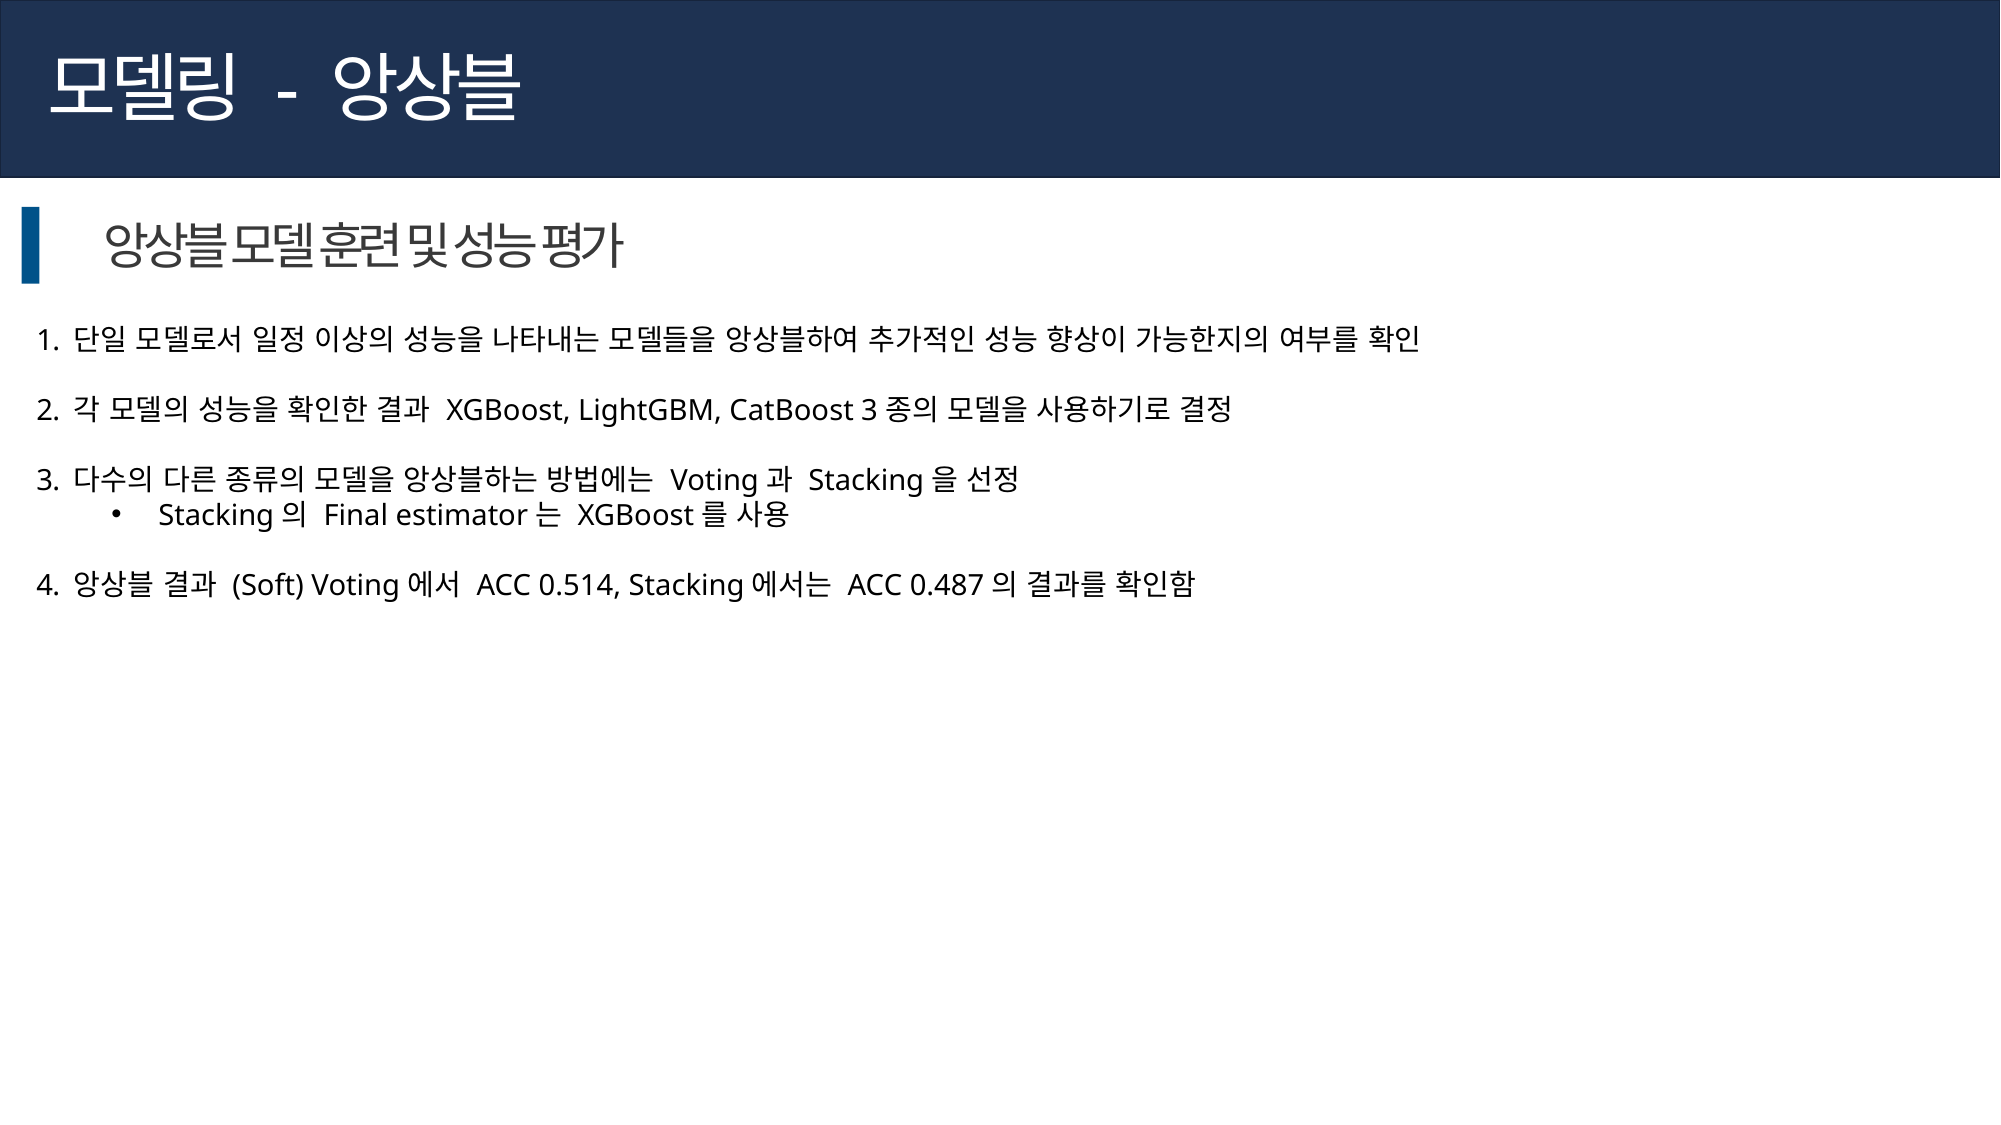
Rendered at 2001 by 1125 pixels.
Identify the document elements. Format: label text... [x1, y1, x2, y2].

text_box [21, 206, 40, 285]
text_box [0, 0, 2000, 178]
text_box 앙상블 모델 훈련 및 성능 평가 [88, 207, 641, 283]
text_box 모델링 - 앙상블 [33, 33, 540, 138]
text_box 단일 모델로서 일정 이상의 성능을 나타내는 모델들을 앙상블하여 추가적인 성능 향상이 가능한지의 여부를 확인 각 모델의 성능을 확인한 결과 XGBoost, LightGBM, CatBoost 3종의 모델을 사용하기로 결정 다수의 다른 종류의 모델을 앙상블하는 방법에는 Voting과 Stacking을 선정 Stacking의 Final estimator는 XGBoost를 사용 앙상블 결과 (Soft) Voting에서 ACC 0.514, Stacking에서는 ACC 0.487의 결과를 확인함 [21, 313, 1728, 609]
